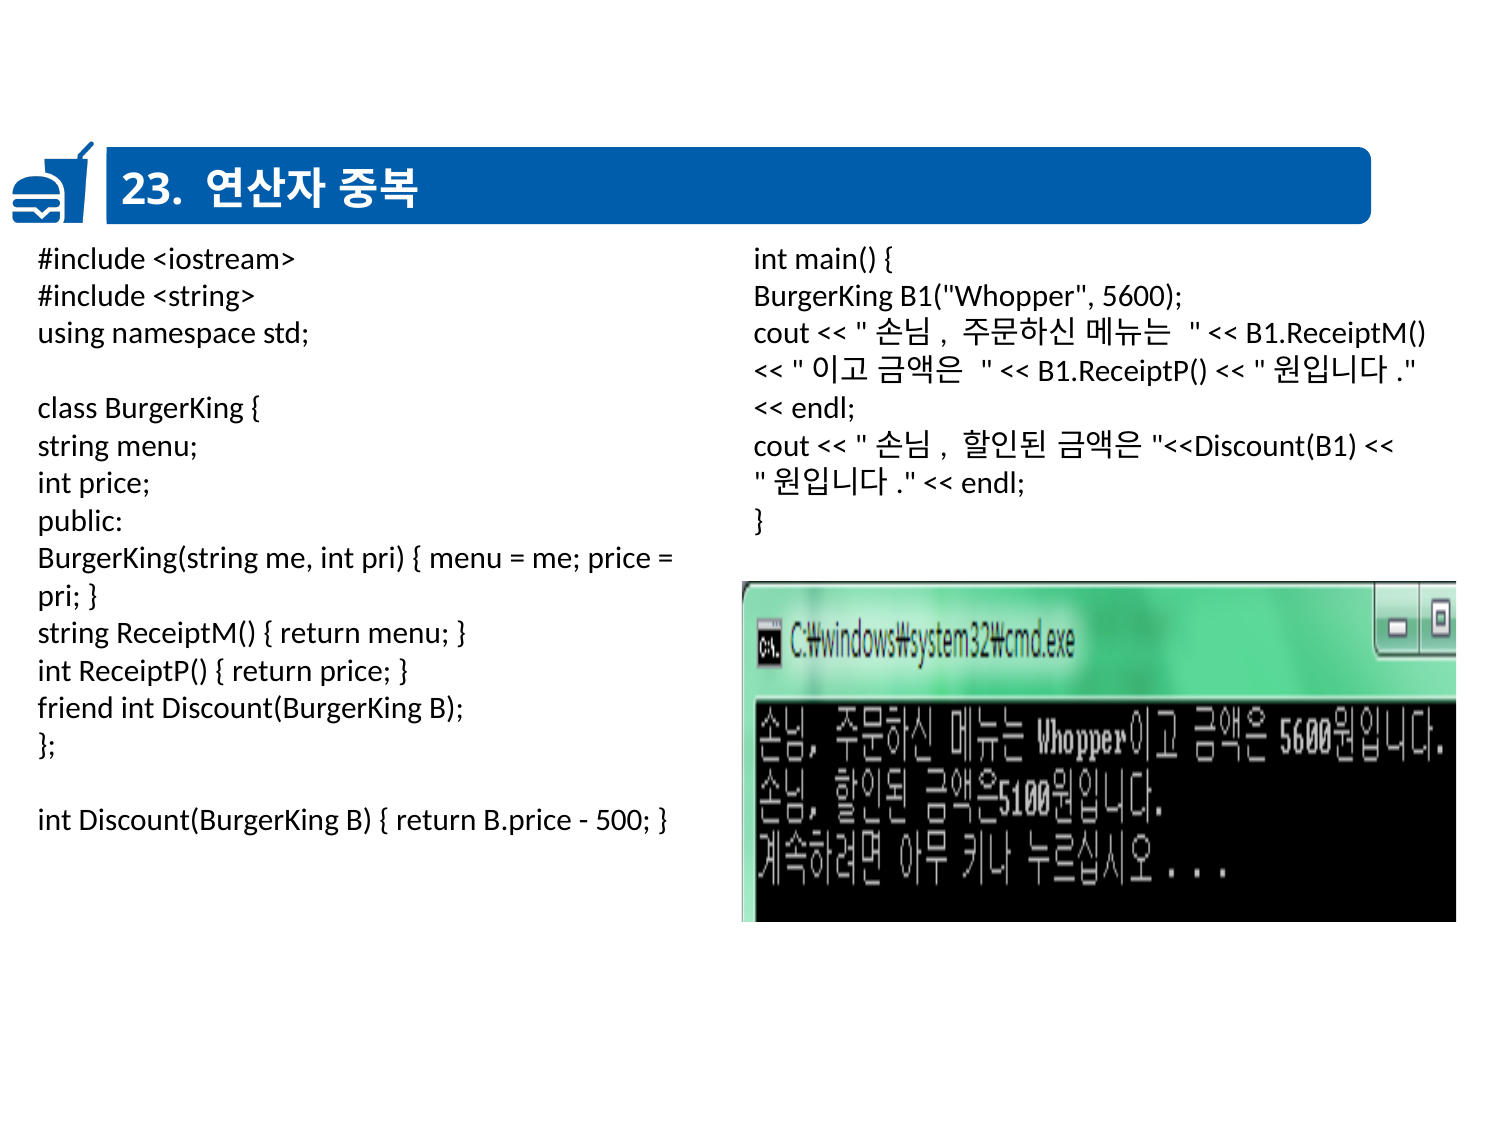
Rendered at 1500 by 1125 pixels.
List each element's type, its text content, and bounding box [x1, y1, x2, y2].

text_box 23. 연산자 중복 [110, 153, 1028, 221]
picture [741, 581, 1457, 922]
text_box #include <iostream> #include <string> using namespace std; class BurgerKing { string menu; int price; public: BurgerKing(string me, int pri) { menu = me; price = pri; } string ReceiptM() { return menu; } int ReceiptP() { return price; } friend int Discount(BurgerKing B); }; int Discount(BurgerKing B) { return B.price - 500; } [22, 230, 739, 882]
text_box [110, 146, 1373, 226]
text_box int main() { BurgerKing B1("Whopper", 5600); cout << "손님, 주문하신 메뉴는 " << B1.ReceiptM() << "이고 금액은 " << B1.ReceiptP() << "원입니다." << endl; cout << "손님, 할인된 금액은"<<Discount(B1) << "원입니다." << endl; } [738, 230, 1455, 545]
picture [0, 125, 110, 239]
